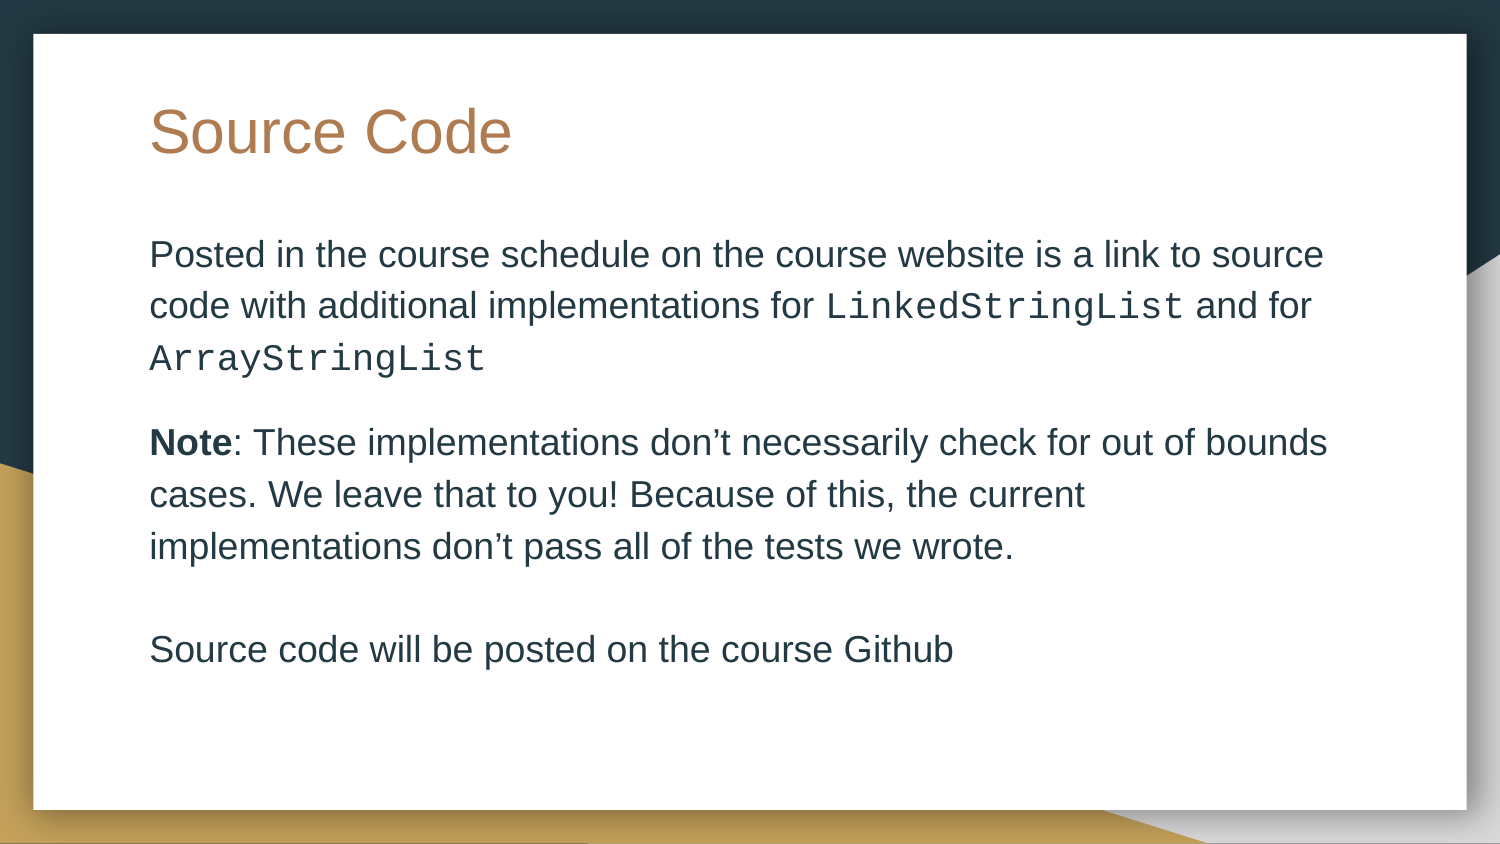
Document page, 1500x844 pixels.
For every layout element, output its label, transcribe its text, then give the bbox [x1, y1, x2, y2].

list Posted in the course schedule on the course website is a link to source code with additional implementations for LinkedStringList and for ArrayStringList Note: These implementations don’t necessarily check for out of bounds cases. We leave that to you! Because of this, the current implementations don’t pass all of the tests we wrote. Source code will be posted on the course Github [134, 129, 1366, 776]
title Source Code [134, 75, 1366, 129]
